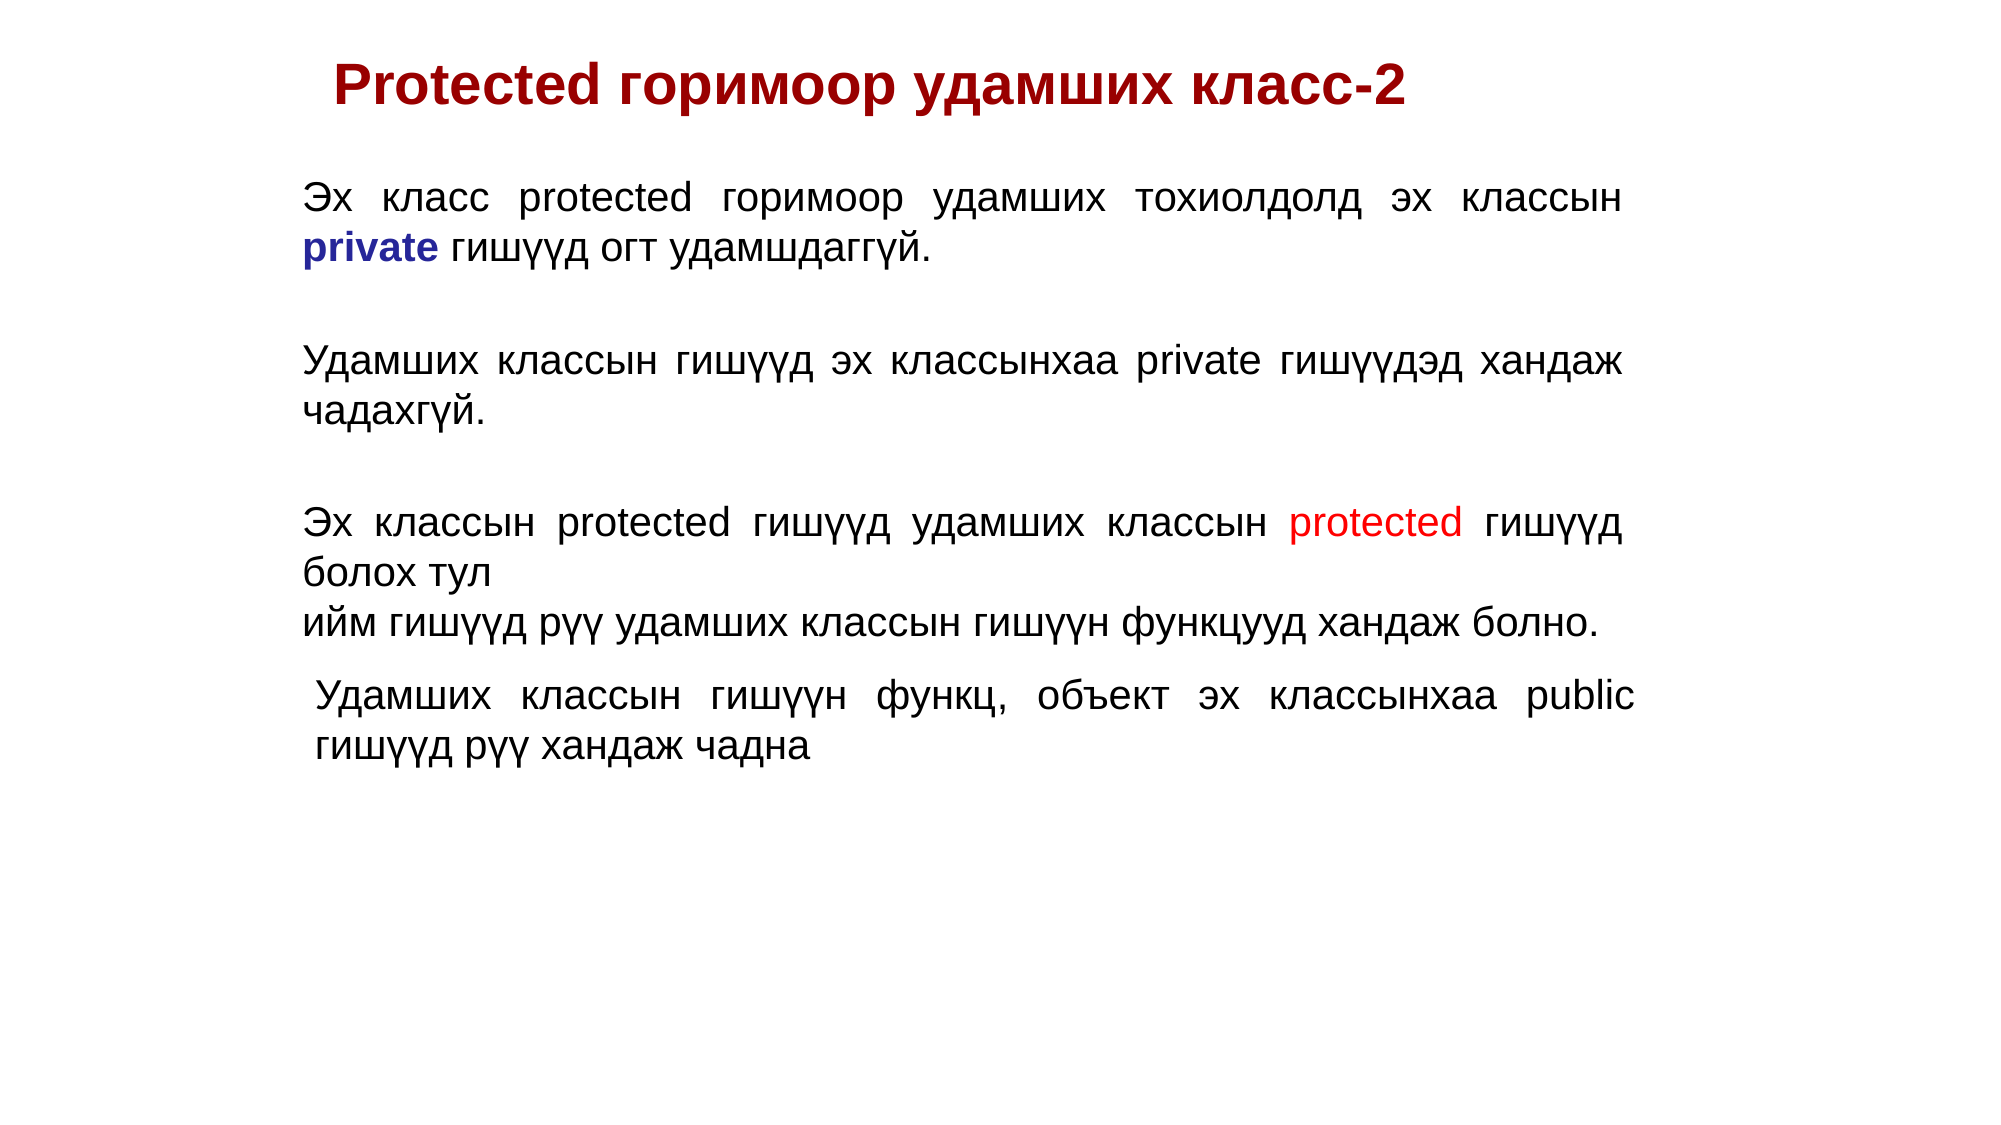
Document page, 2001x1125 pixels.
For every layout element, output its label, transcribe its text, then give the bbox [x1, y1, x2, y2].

text_box Protected горимоор удамших класс-2 [318, 49, 1682, 113]
text_box Удамших классын гишүүд эх классынхаа рrivate гишүүдэд хандаж чадахгүй. [287, 324, 1638, 441]
text_box Эх класс рrotected горимоор удамших тохиолдолд эх классын рrivate гишүүд огт удамшдаггүй. [287, 162, 1638, 278]
text_box Эх классын рrotected гишүүд удамших классын рrotected гишүүд болох тул ийм гишүүд рүү удамших классын гишүүн функцууд хандаж болно. [287, 487, 1638, 653]
text_box Удамших классын гишүүн функц, объект эх классынхаа рublic гишүүд рүү хандаж чадна [299, 659, 1650, 776]
